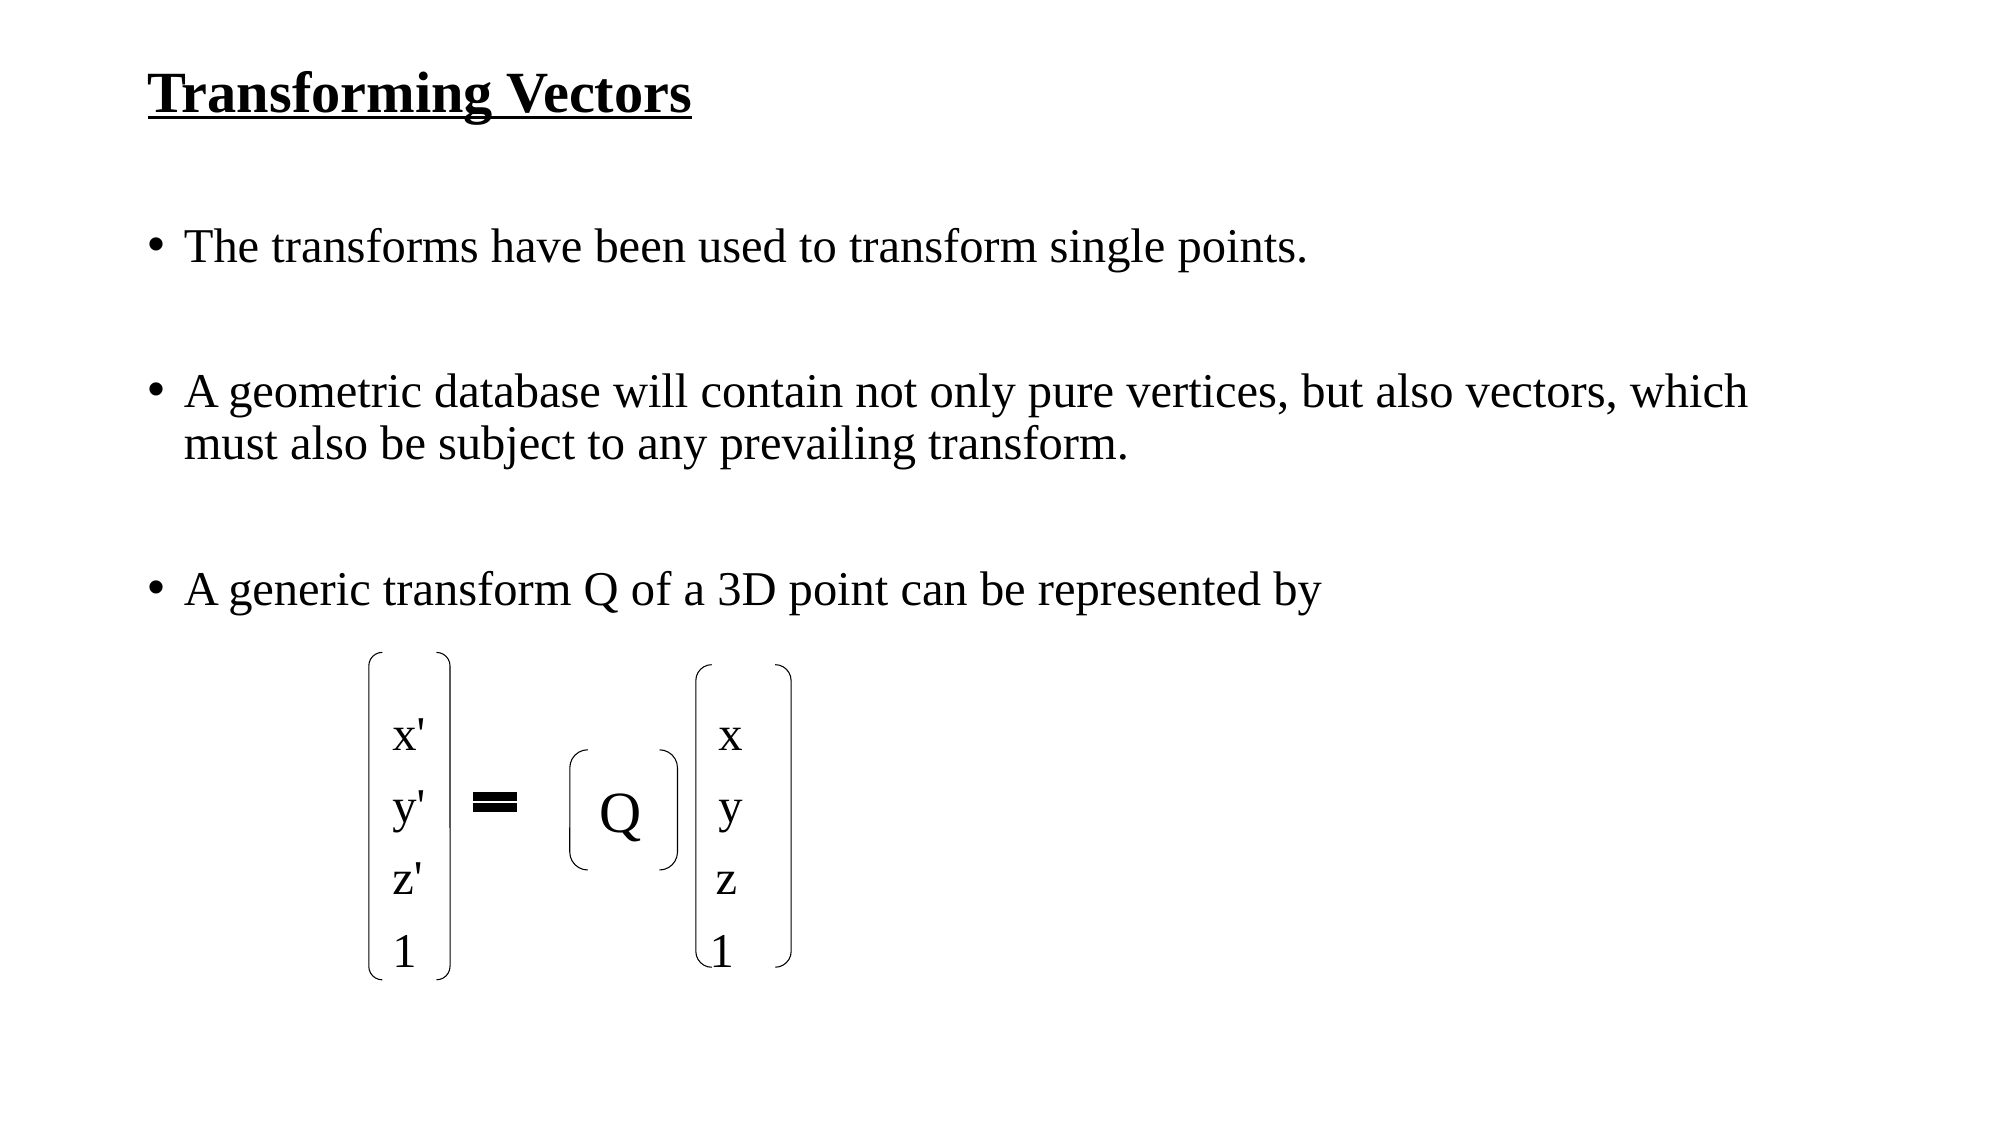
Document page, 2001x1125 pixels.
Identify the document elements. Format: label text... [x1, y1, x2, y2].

text_box Q [584, 766, 791, 852]
text_box [569, 749, 679, 871]
title Transforming Vectors [132, 24, 1858, 163]
text_box [473, 792, 517, 801]
text_box [473, 803, 517, 812]
text_box [695, 664, 792, 968]
text_box [368, 651, 451, 981]
list The transforms have been used to transform single points. A geometric database will contain not only pure vertices, but also vectors, which must also be subject to any prevailing transform. A generic transform Q of a 3D point can be represented by x' x y' y z' z 1 1 [132, 213, 1858, 1125]
